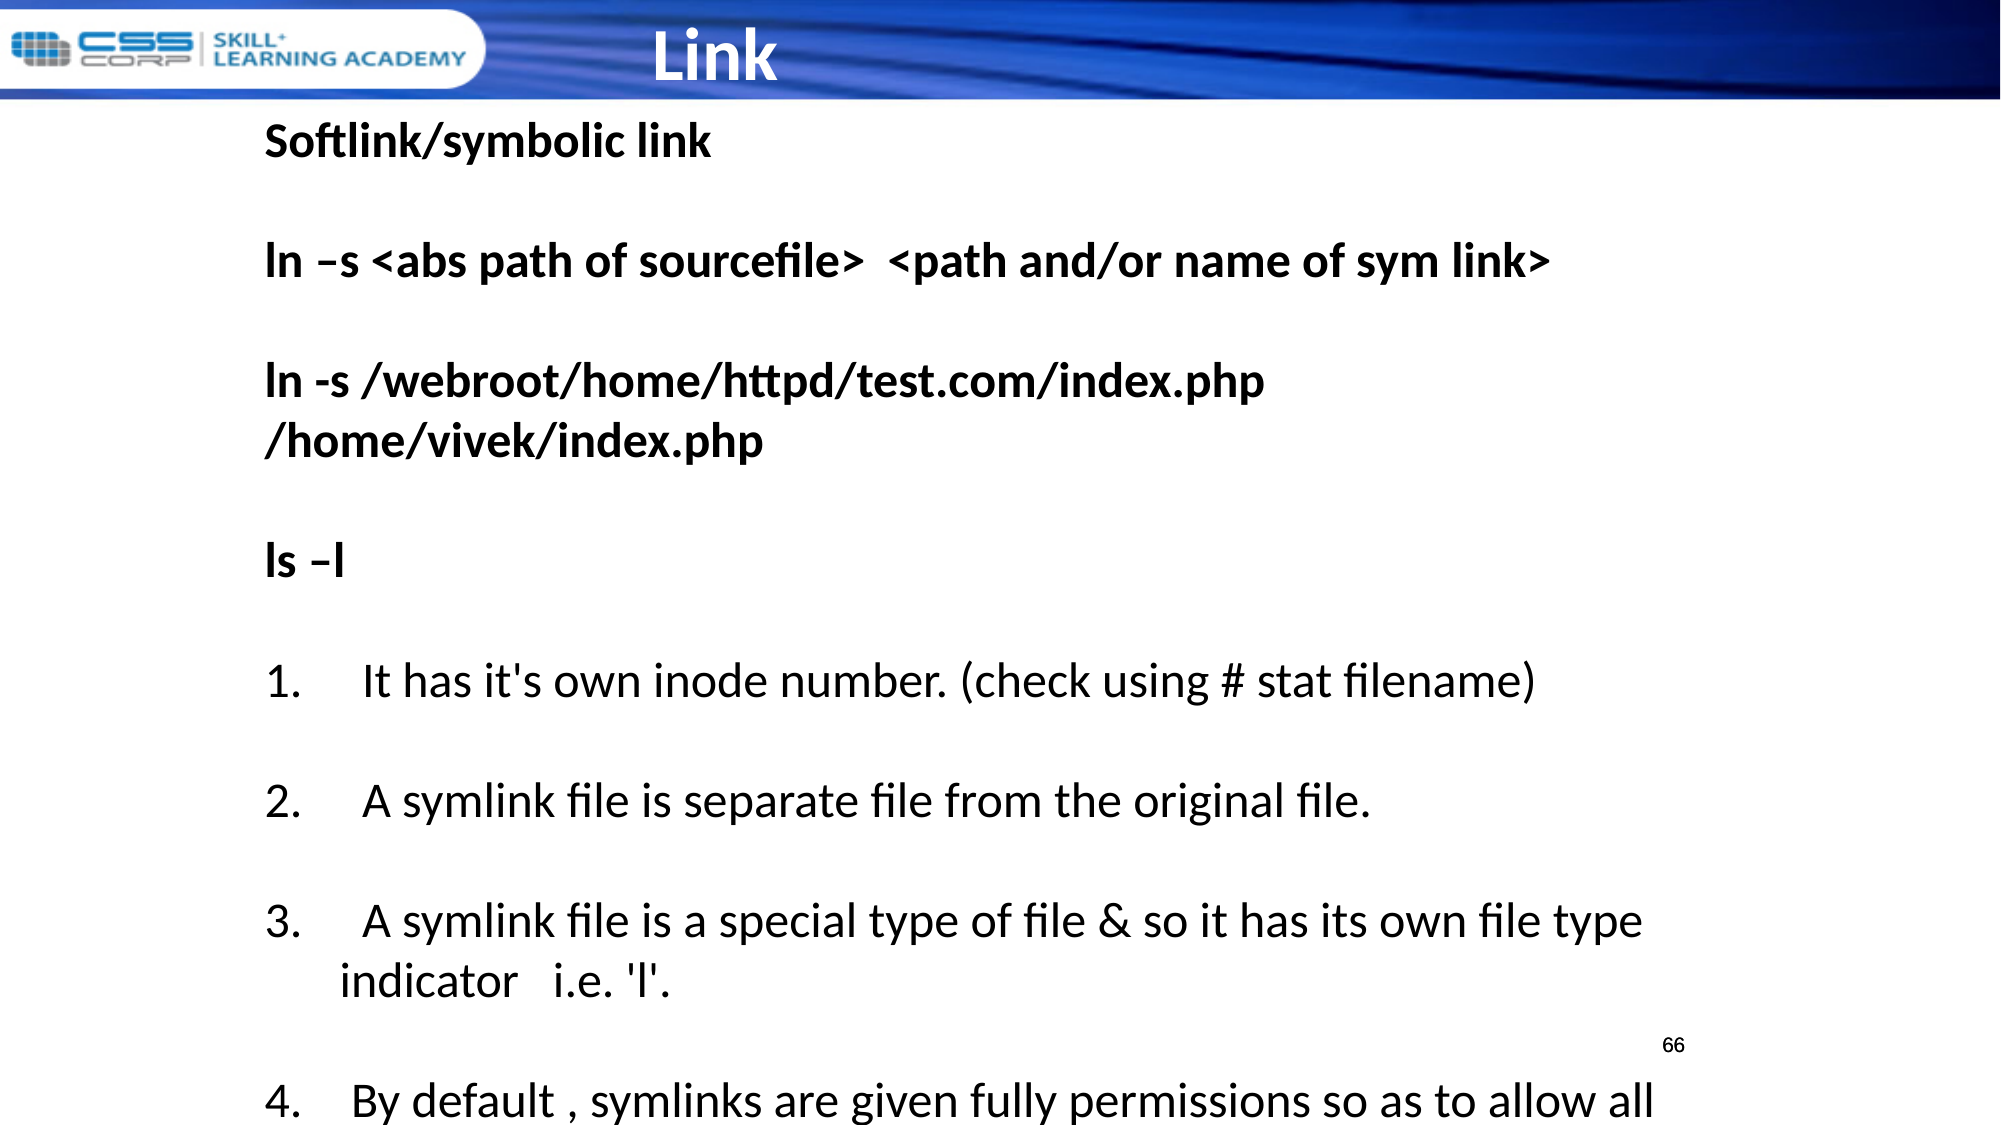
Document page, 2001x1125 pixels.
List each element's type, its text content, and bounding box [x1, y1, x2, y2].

text_box Link [637, 0, 1748, 99]
text_box Softlink/symbolic link ln –s <abs path of sourcefile> <path and/or name of sym link> ln -s /webroot/home/httpd/test.com/index.php /home/vivek/index.php ls –l It has it's own inode number. (check using # stat filename) A symlink file is separate file from the original file. A symlink file is a special type of file & so it has its own file type indicator i.e. 'l'. By default , symlinks are given fully permissions so as to allow all users to receive the chance to request for the original file. [249, 99, 1750, 1103]
picture [0, 0, 2001, 1125]
